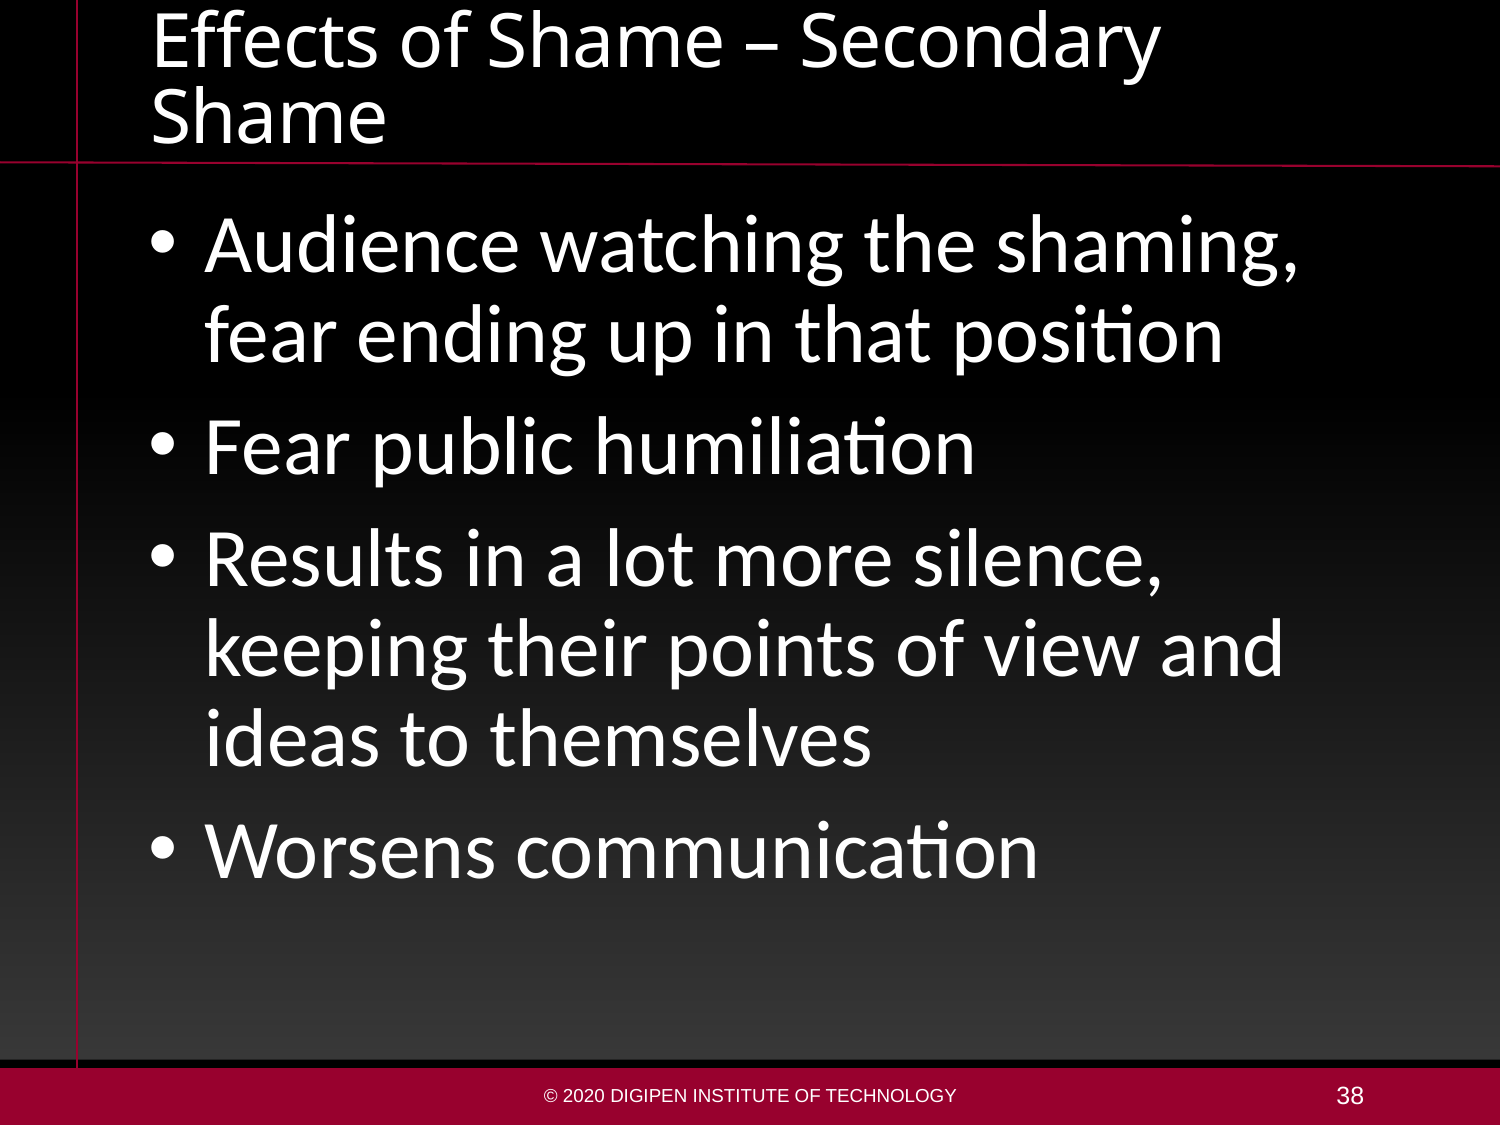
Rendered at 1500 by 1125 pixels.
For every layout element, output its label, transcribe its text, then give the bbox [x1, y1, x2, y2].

footer © 2020 DigiPen Institute of Technology [453, 1064, 1047, 1125]
list Audience watching the shaming, fear ending up in that position Fear public humiliation Results in a lot more silence, keeping their points of view and ideas to themselves Worsens communication [135, 193, 1373, 1040]
title Effects of Shame – Secondary Shame [135, 24, 1373, 167]
slide_number 38 [1218, 1064, 1380, 1125]
